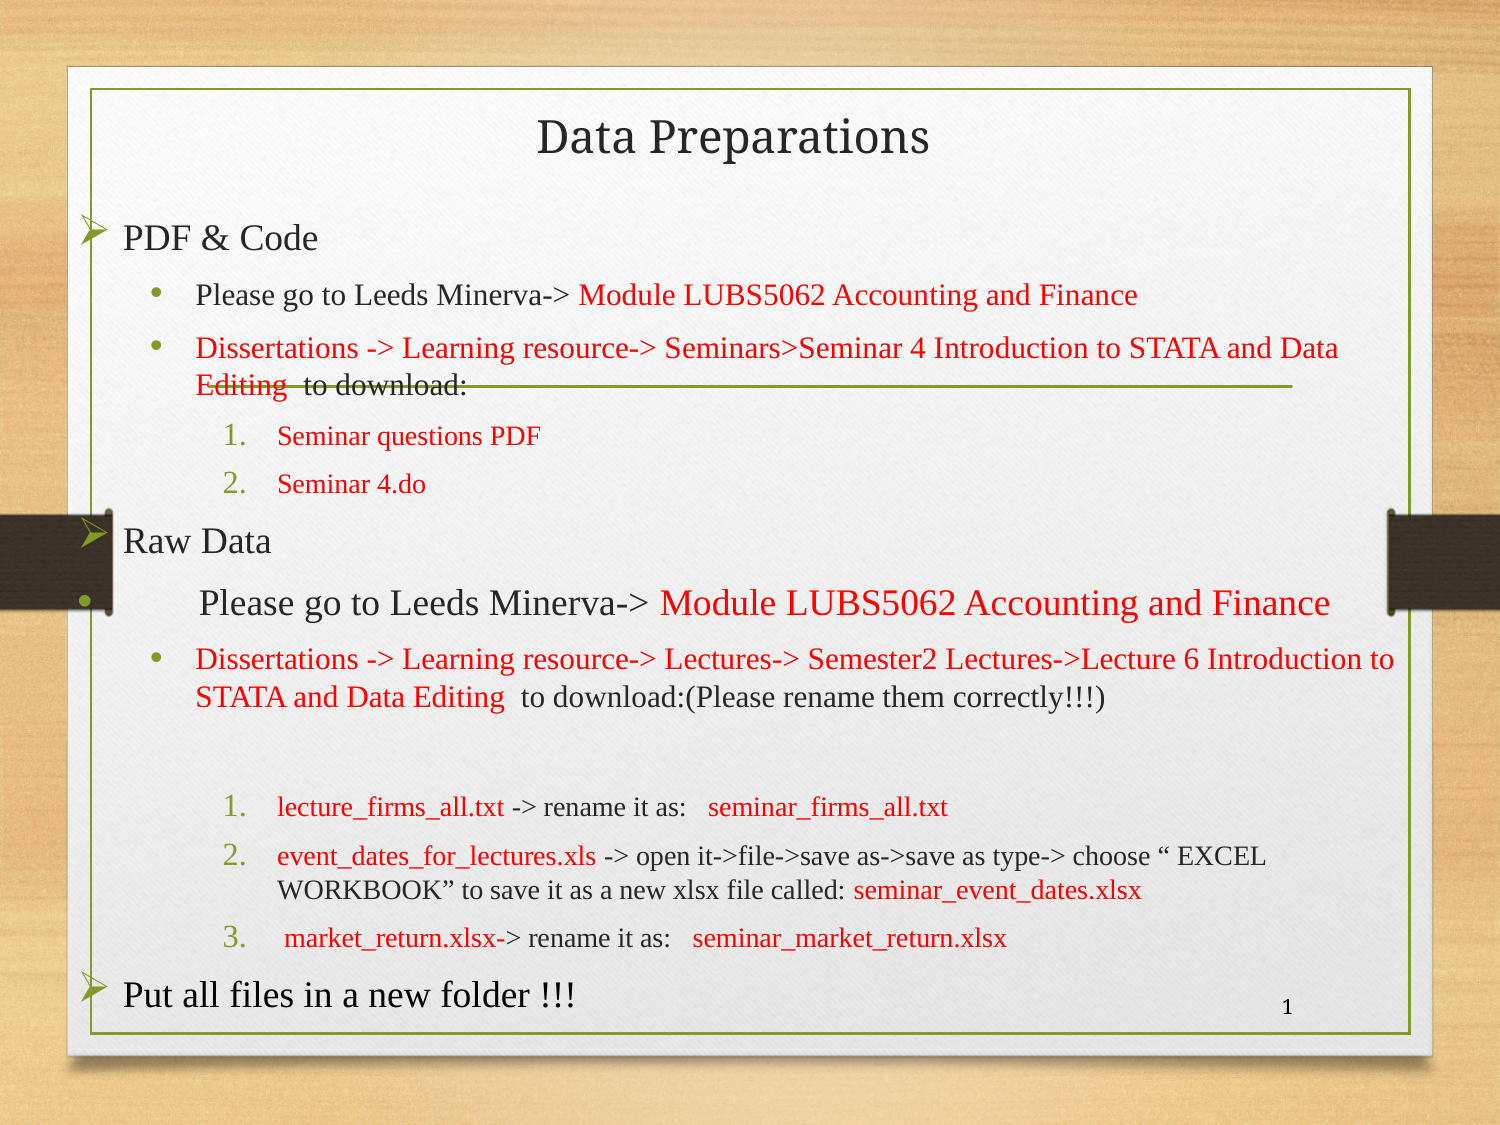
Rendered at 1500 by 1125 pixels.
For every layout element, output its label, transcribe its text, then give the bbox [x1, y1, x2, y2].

list PDF & Code Please go to Leeds Minerva-> Module LUBS5062 Accounting and Finance Dissertations -> Learning resource-> Seminars>Seminar 4 Introduction to STATA and Data Editing to download: Seminar questions PDF Seminar 4.do Raw Data Please go to Leeds Minerva-> Module LUBS5062 Accounting and Finance Dissertations -> Learning resource-> Lectures-> Semester2 Lectures->Lecture 6 Introduction to STATA and Data Editing to download:(Please rename them correctly!!!) lecture_firms_all.txt -> rename it as: seminar_firms_all.txt event_dates_for_lectures.xls -> open it->file->save as->save as type-> choose “ EXCEL WORKBOOK” to save it as a new xlsx file called: seminar_event_dates.xlsx market_return.xlsx-> rename it as: seminar_market_return.xlsx Put all files in a new folder !!! [62, 205, 1455, 1024]
title Data Preparations [37, 99, 1430, 171]
slide_number 1 [1243, 977, 1309, 1024]
picture [0, 0, 1500, 1125]
